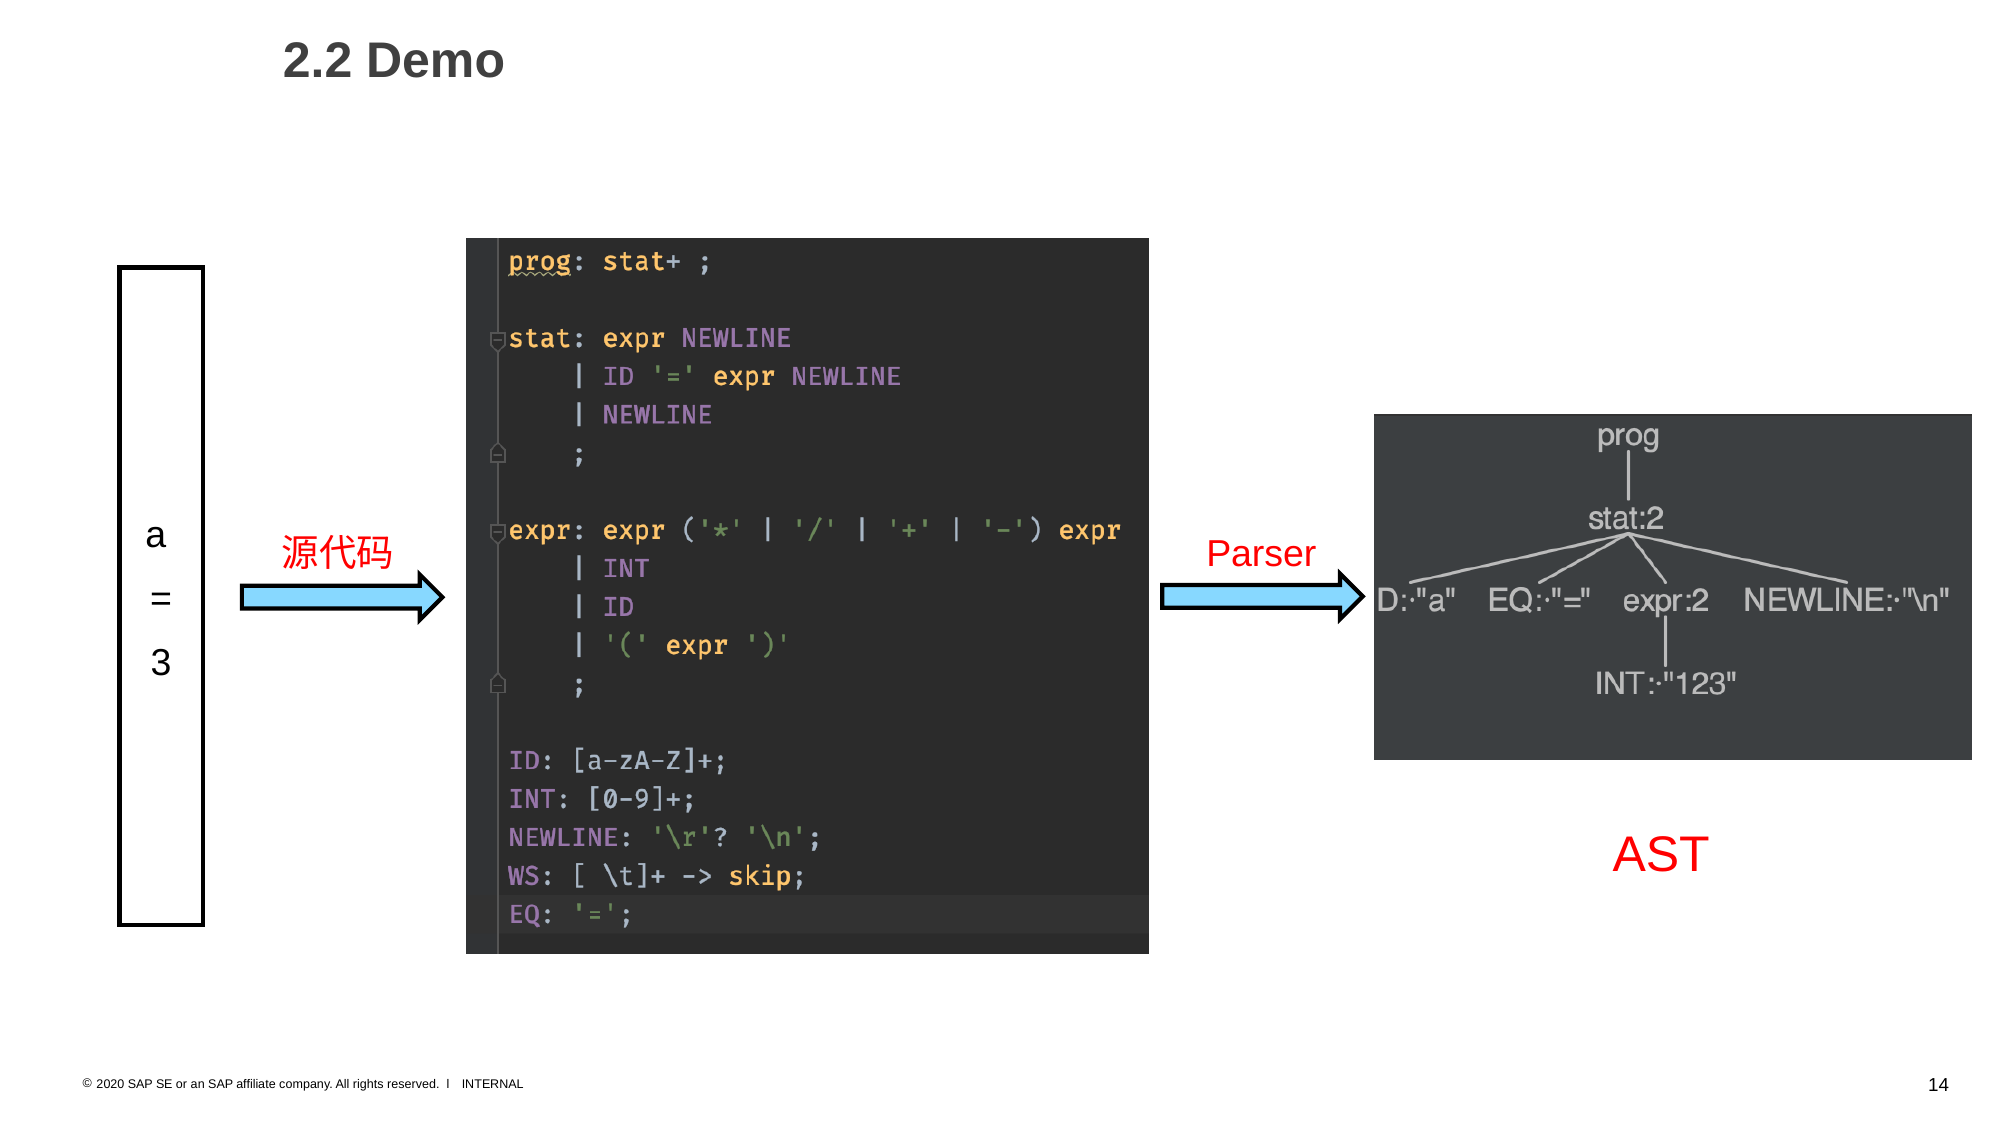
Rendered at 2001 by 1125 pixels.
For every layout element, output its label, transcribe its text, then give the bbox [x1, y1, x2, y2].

text_box [1162, 573, 1363, 620]
picture [466, 238, 1149, 955]
text_box 源代码 [281, 529, 395, 575]
text_box Parser [1206, 529, 1317, 575]
picture [1374, 414, 1972, 761]
text_box a = 3 [119, 267, 203, 926]
text_box AST [1612, 821, 1722, 882]
text_box [241, 574, 443, 620]
text_box 2.2 Demo [282, 27, 1720, 88]
